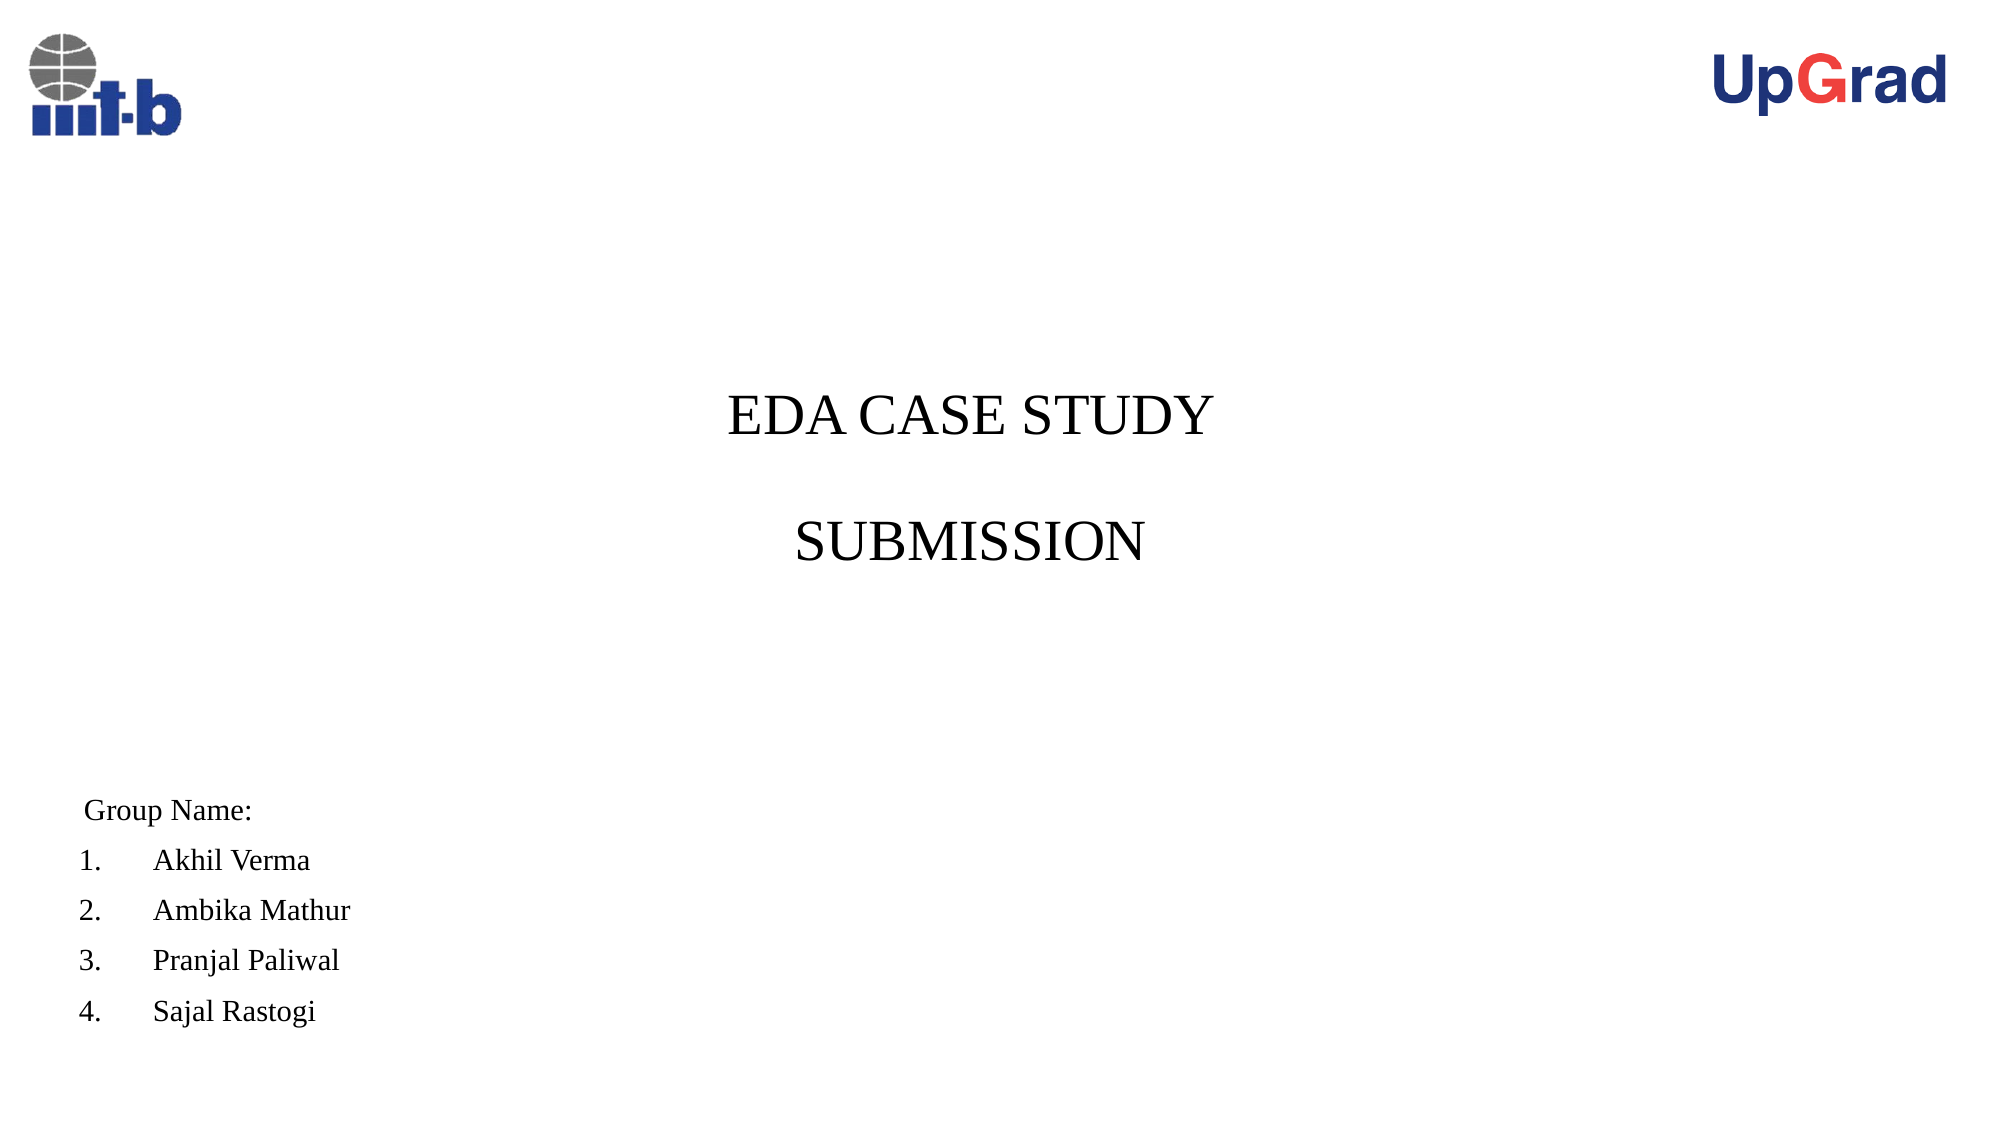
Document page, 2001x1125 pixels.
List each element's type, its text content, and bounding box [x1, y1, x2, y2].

subtitle Group Name: Akhil Verma Ambika Mathur Pranjal Paliwal Sajal Rastogi [63, 786, 1071, 1038]
picture [0, 29, 208, 163]
title EDA CASE STUDY SUBMISSION [228, 56, 1729, 581]
picture [1714, 53, 1952, 116]
